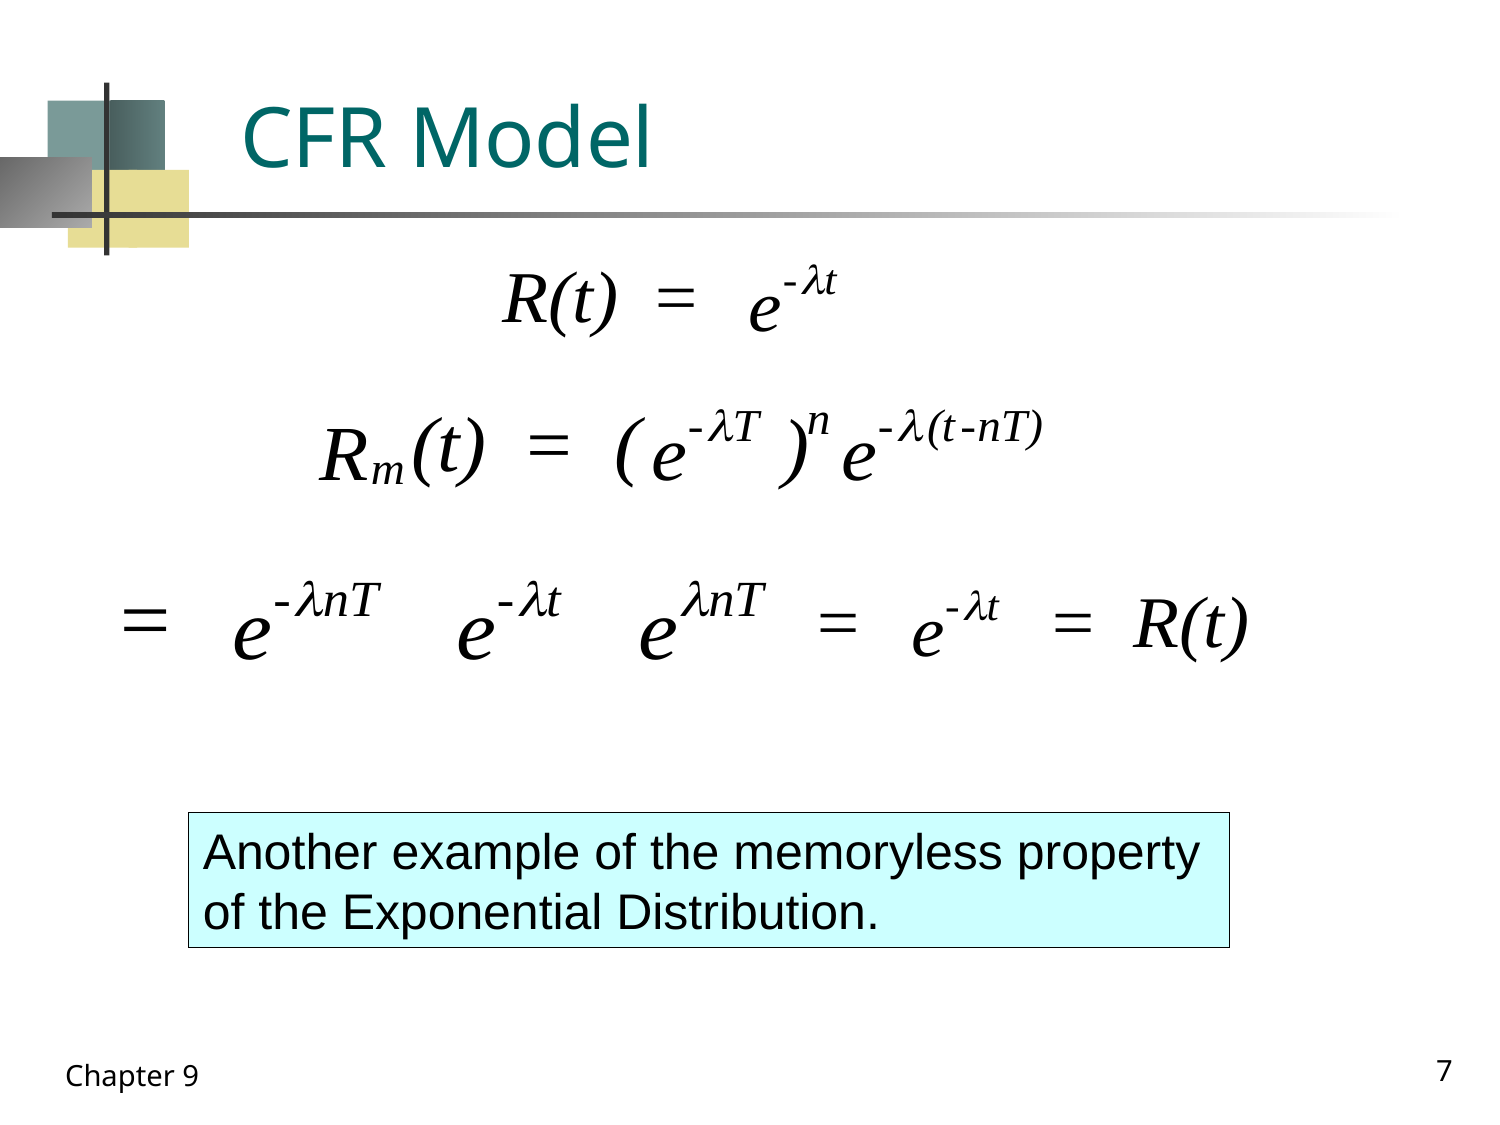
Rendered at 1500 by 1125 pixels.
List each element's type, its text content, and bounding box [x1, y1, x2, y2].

text_box Another example of the memoryless property of the Exponential Distribution. [188, 812, 1230, 948]
title CFR Model [225, 62, 1391, 193]
slide_number Chapter 9 [49, 1024, 363, 1101]
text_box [302, 386, 1059, 505]
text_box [807, 574, 1259, 679]
slide_number 7 [1154, 1023, 1468, 1100]
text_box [487, 249, 909, 354]
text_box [107, 562, 784, 679]
